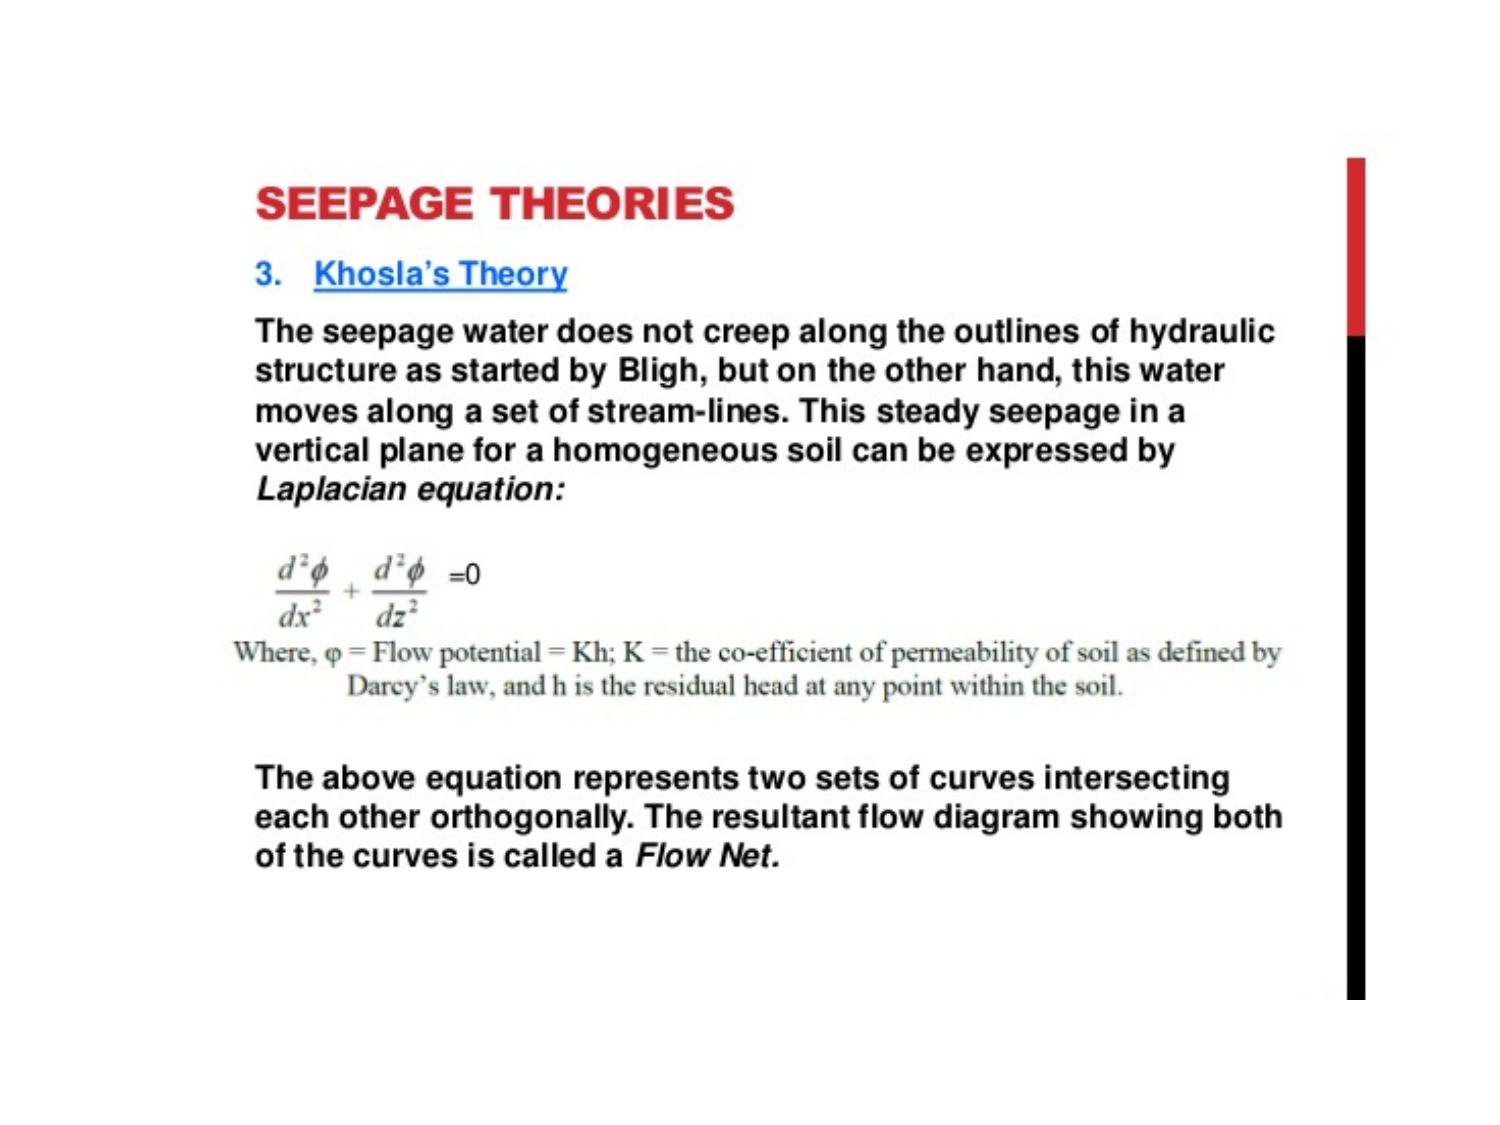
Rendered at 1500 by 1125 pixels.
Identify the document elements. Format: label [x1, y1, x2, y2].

list [124, 99, 1401, 1001]
